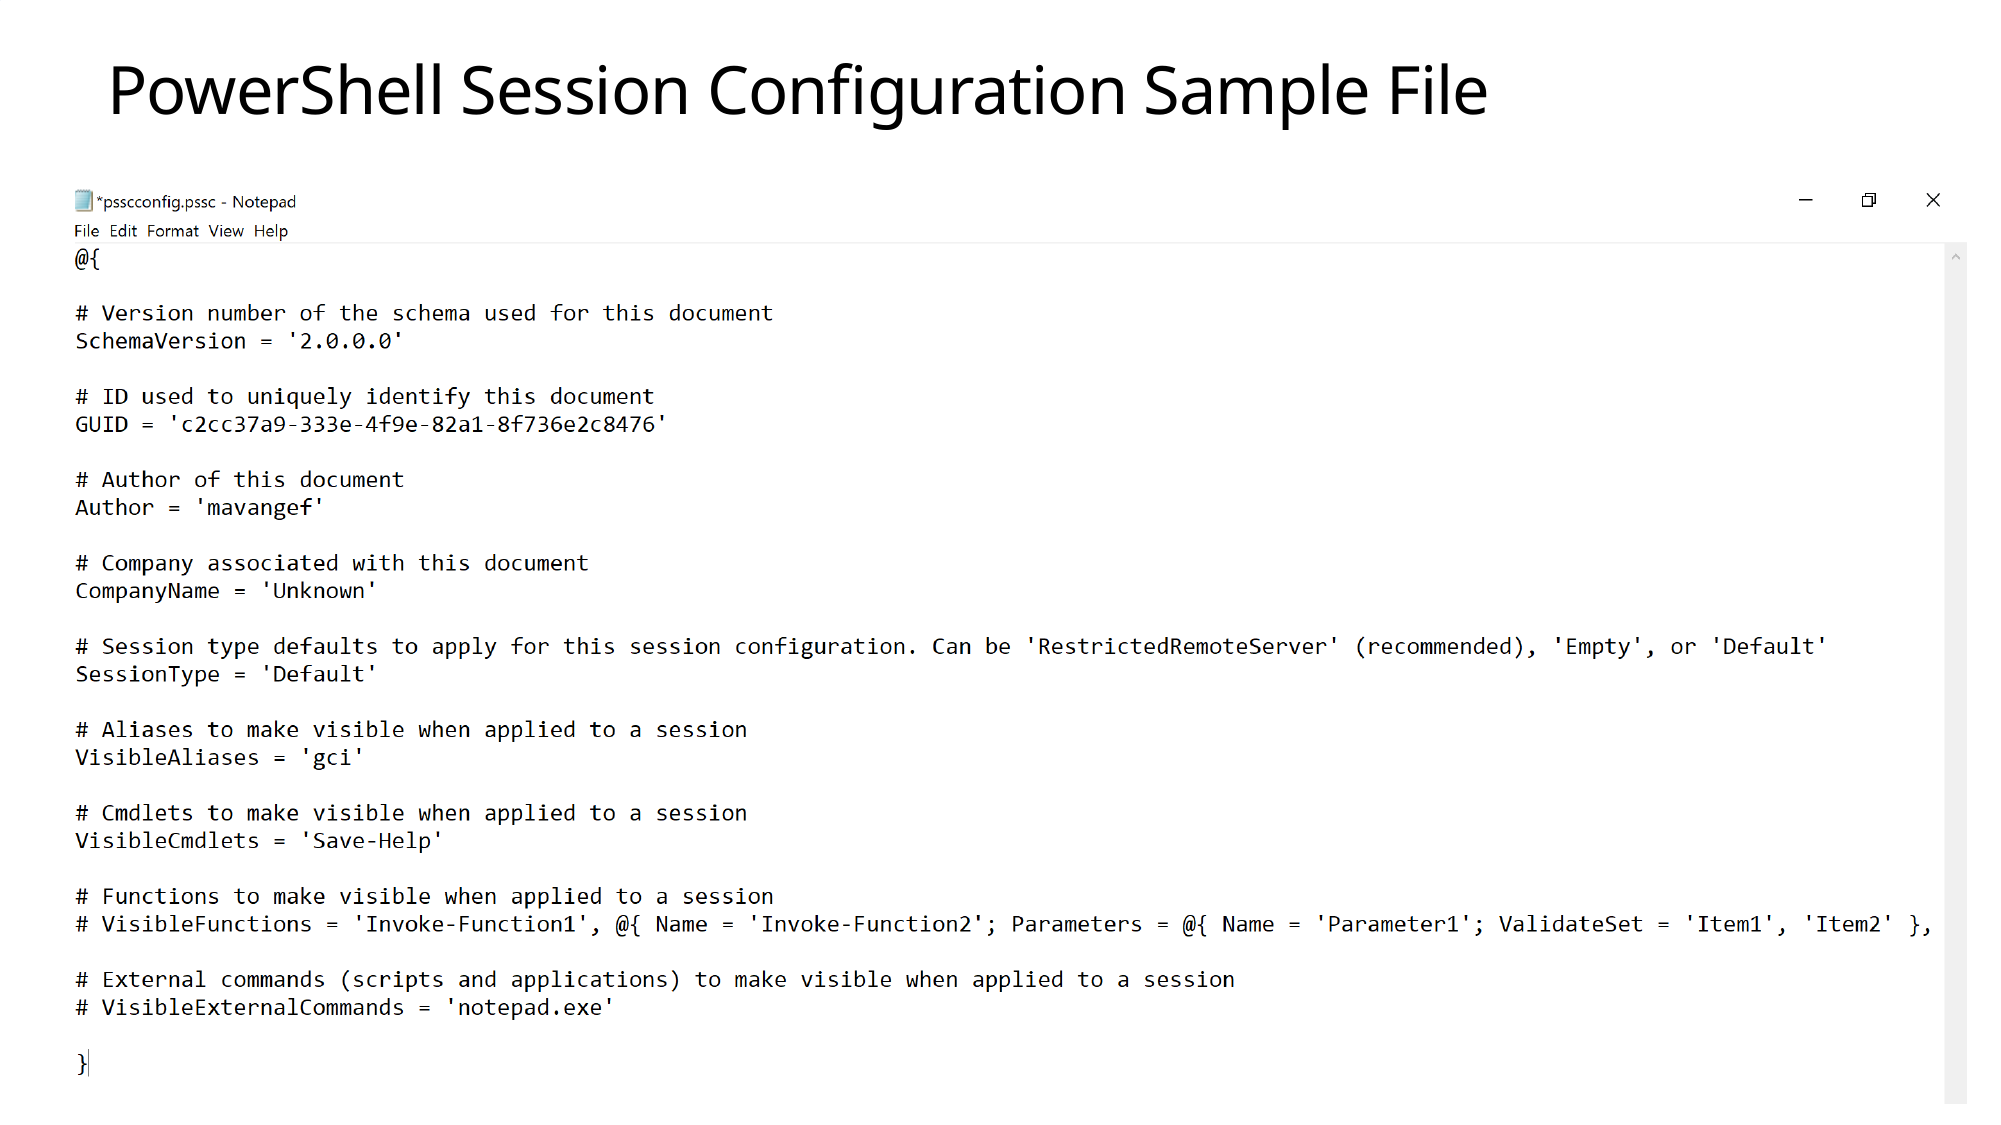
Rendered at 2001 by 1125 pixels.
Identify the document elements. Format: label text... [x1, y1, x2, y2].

picture [74, 187, 1967, 1104]
title PowerShell Session Configuration Sample File [107, 52, 1893, 129]
